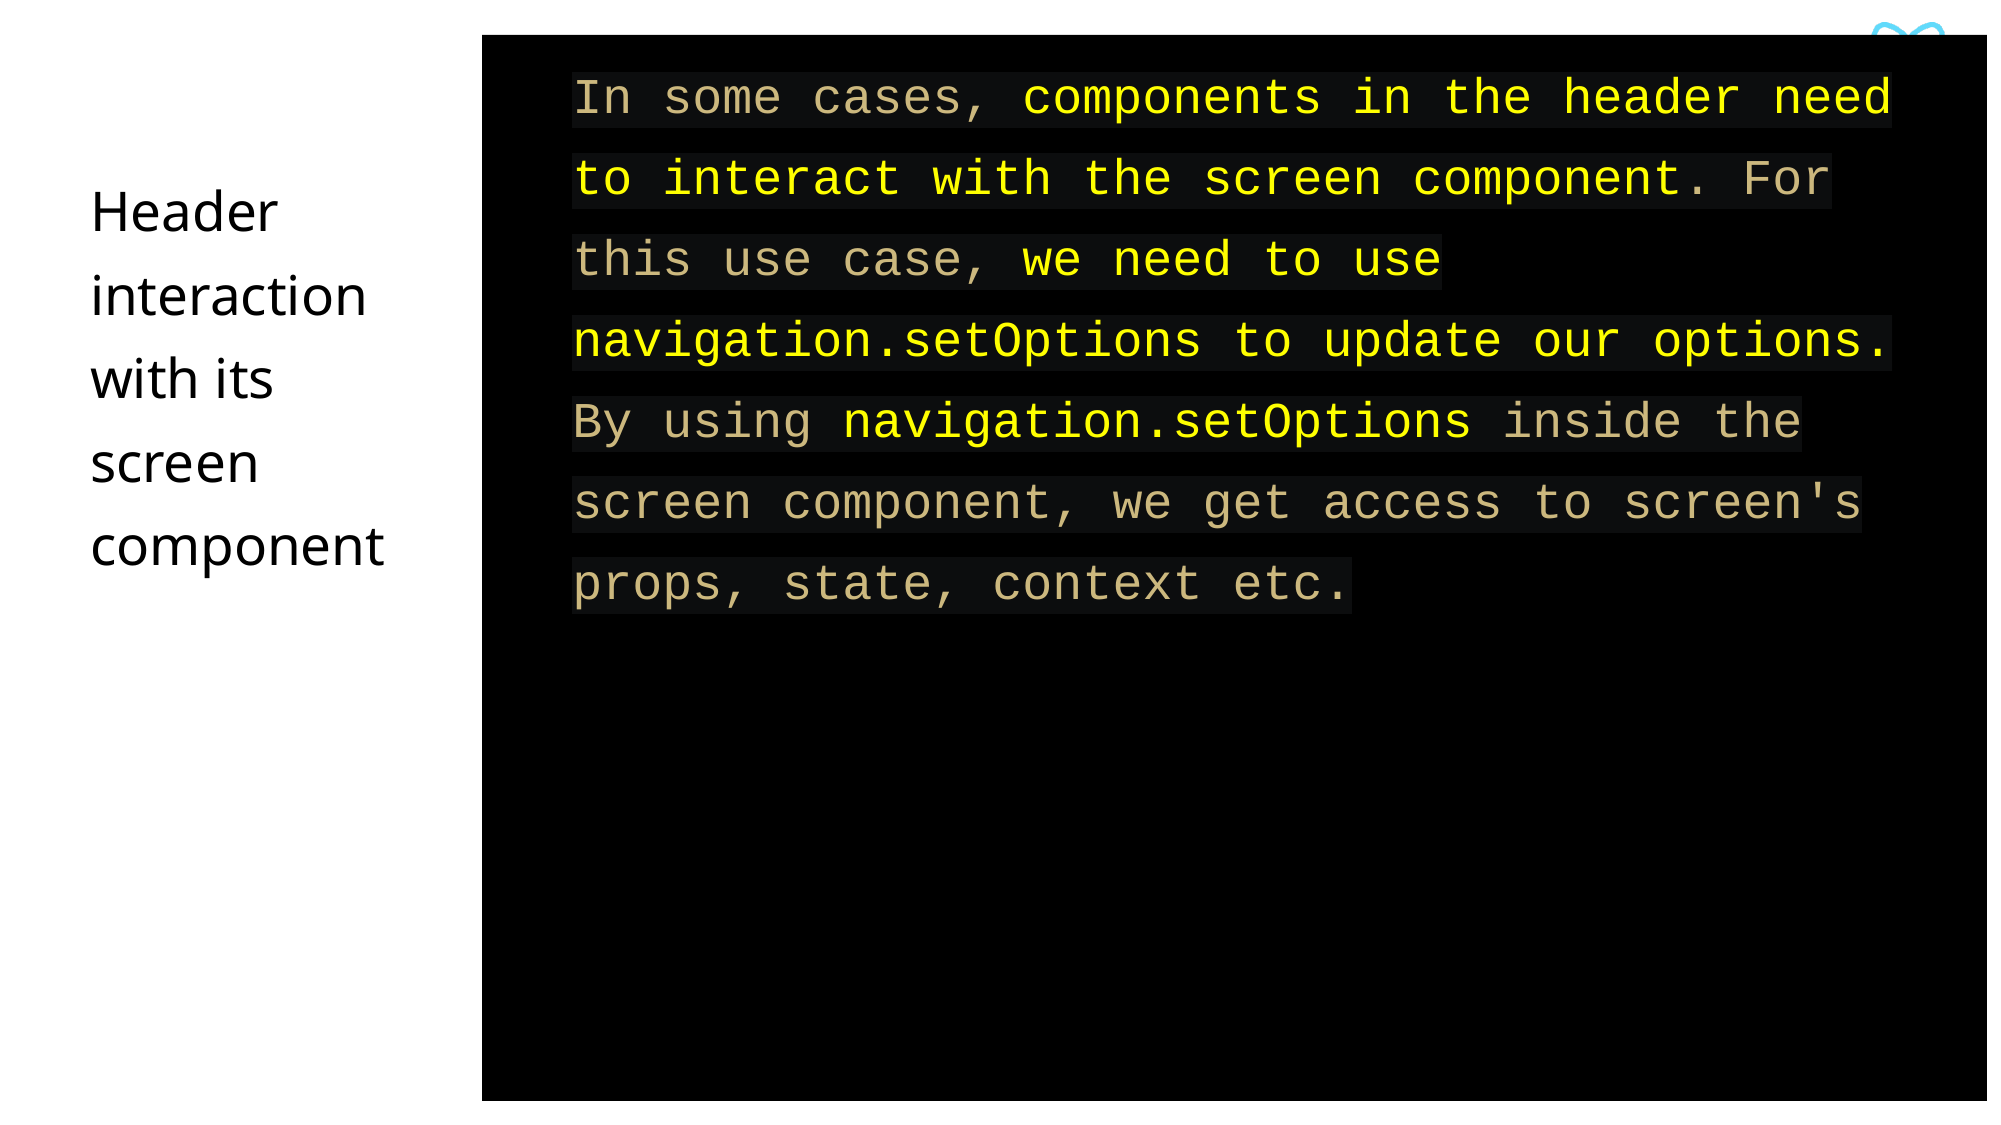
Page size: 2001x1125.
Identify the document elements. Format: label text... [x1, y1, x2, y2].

list In some cases, components in the header need to interact with the screen component. For this use case, we need to use navigation.setOptions to update our options. By using navigation.setOptions inside the screen component, we get access to screen's props, state, context etc. [482, 34, 1987, 1101]
picture [1847, 22, 1969, 34]
title Header interaction with its screen component [75, 149, 450, 586]
